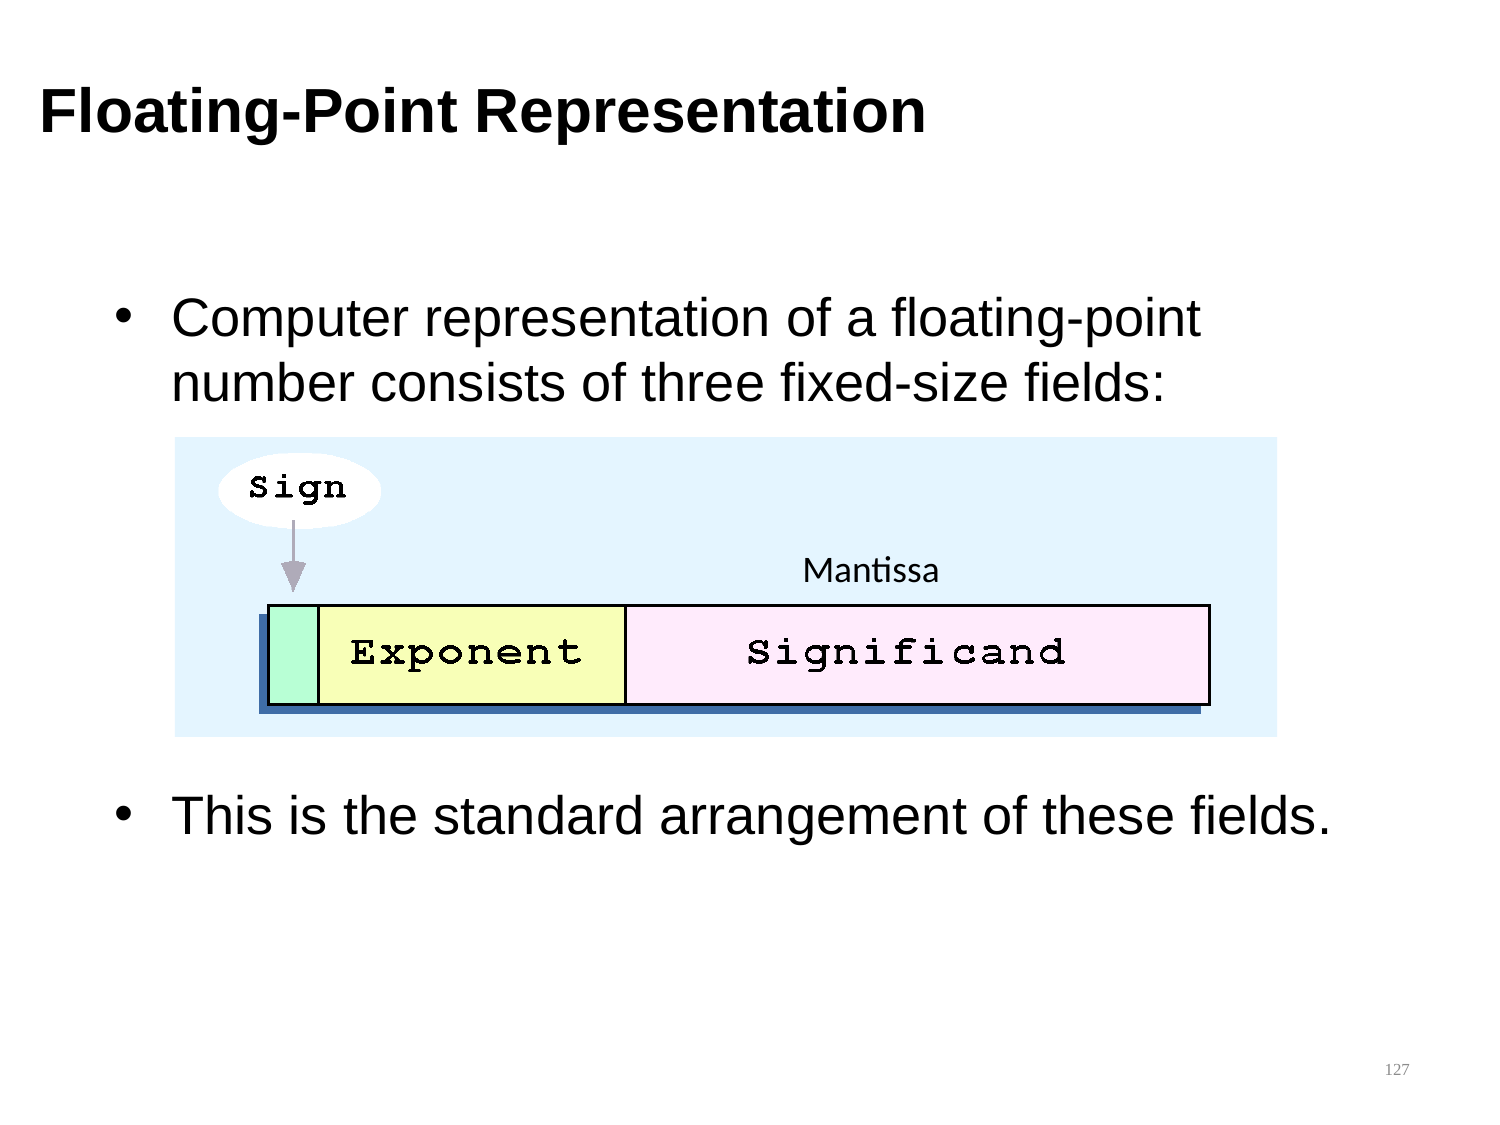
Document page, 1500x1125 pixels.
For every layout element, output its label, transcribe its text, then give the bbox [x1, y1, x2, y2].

picture [174, 436, 1278, 737]
title Floating-Point Representation [24, 62, 1250, 153]
slide_number 127 [1074, 1042, 1425, 1103]
list Computer representation of a floating-point number consists of three fixed-size fields: This is the standard arrangement of these fields. [99, 275, 1413, 1000]
